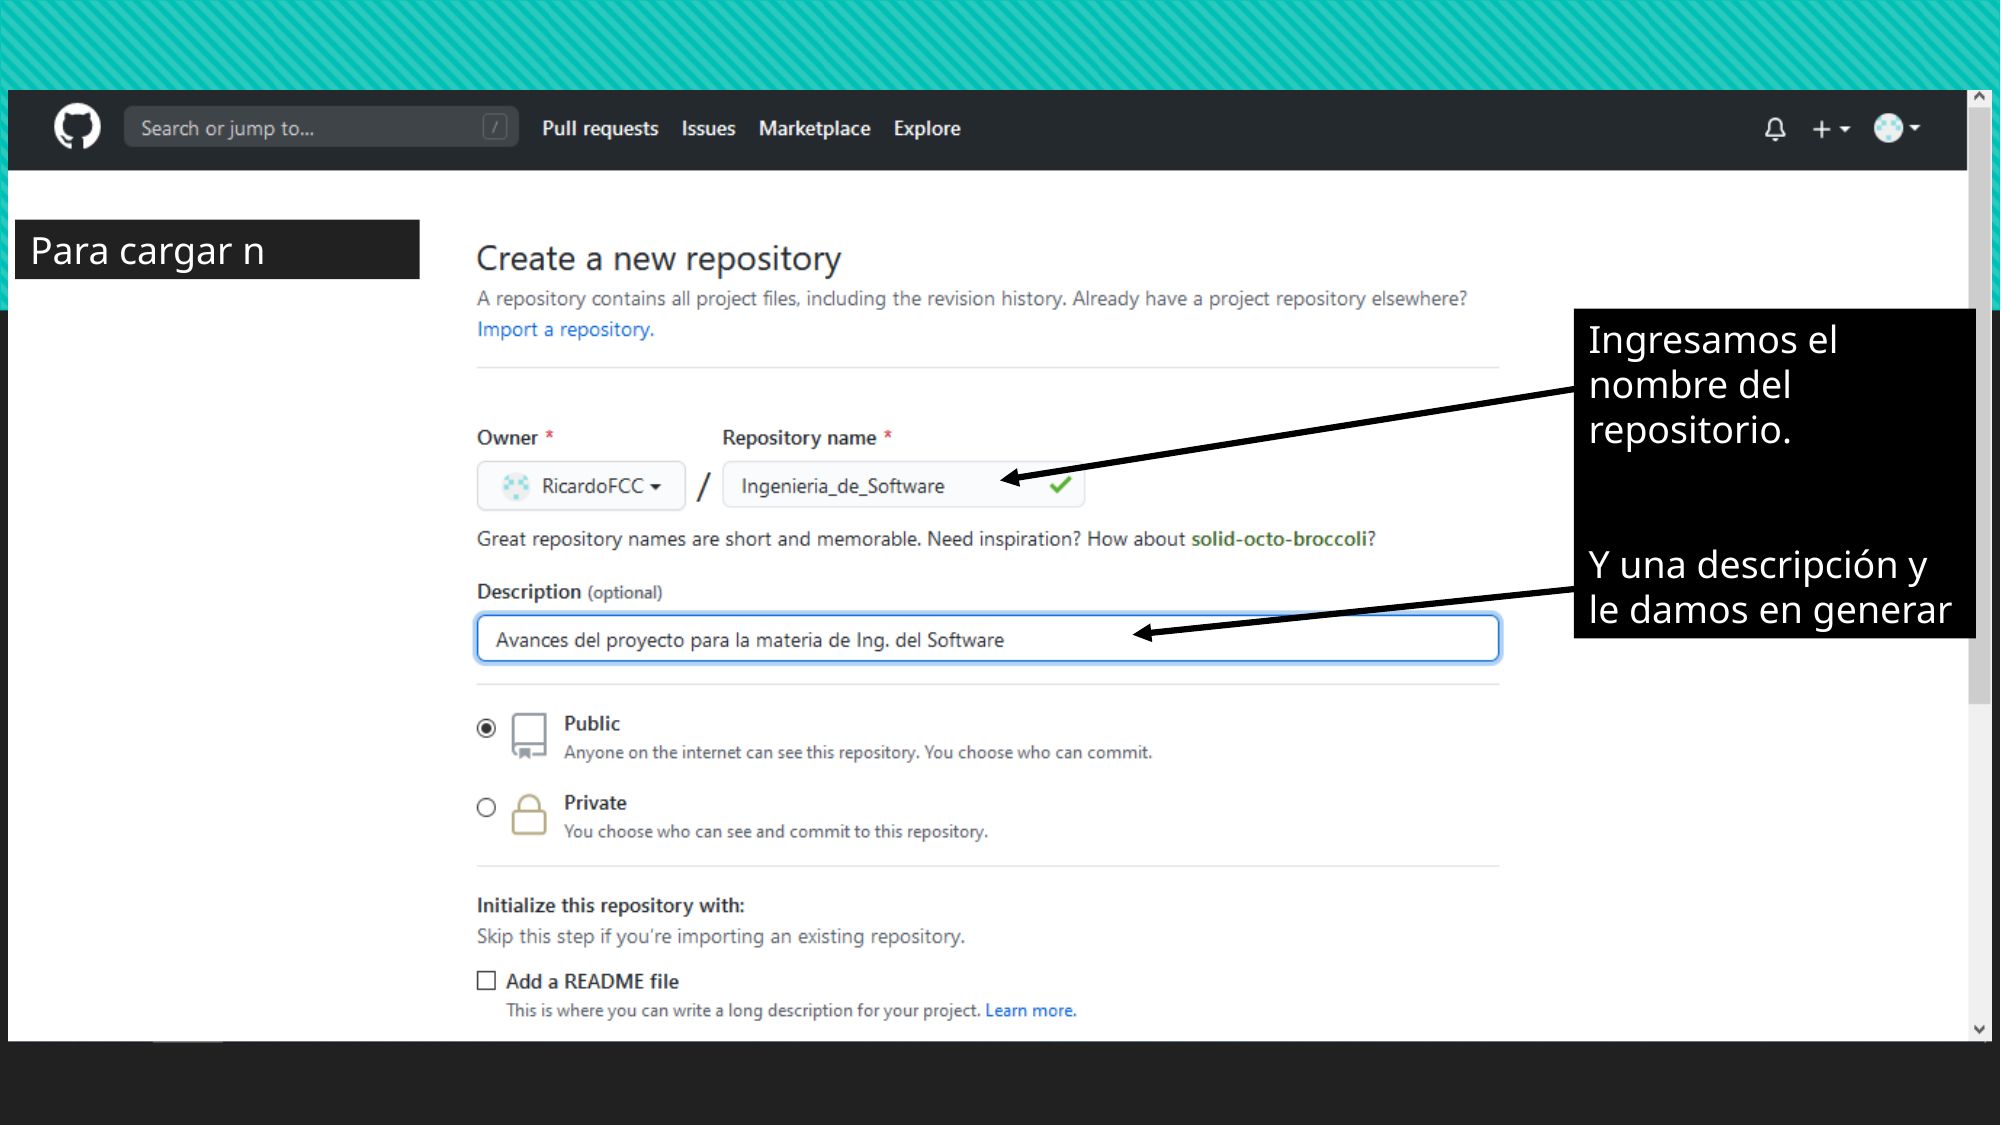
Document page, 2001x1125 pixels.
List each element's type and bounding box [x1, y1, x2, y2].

picture [8, 90, 1992, 1043]
text_box [999, 388, 1575, 481]
text_box [1132, 588, 1575, 635]
